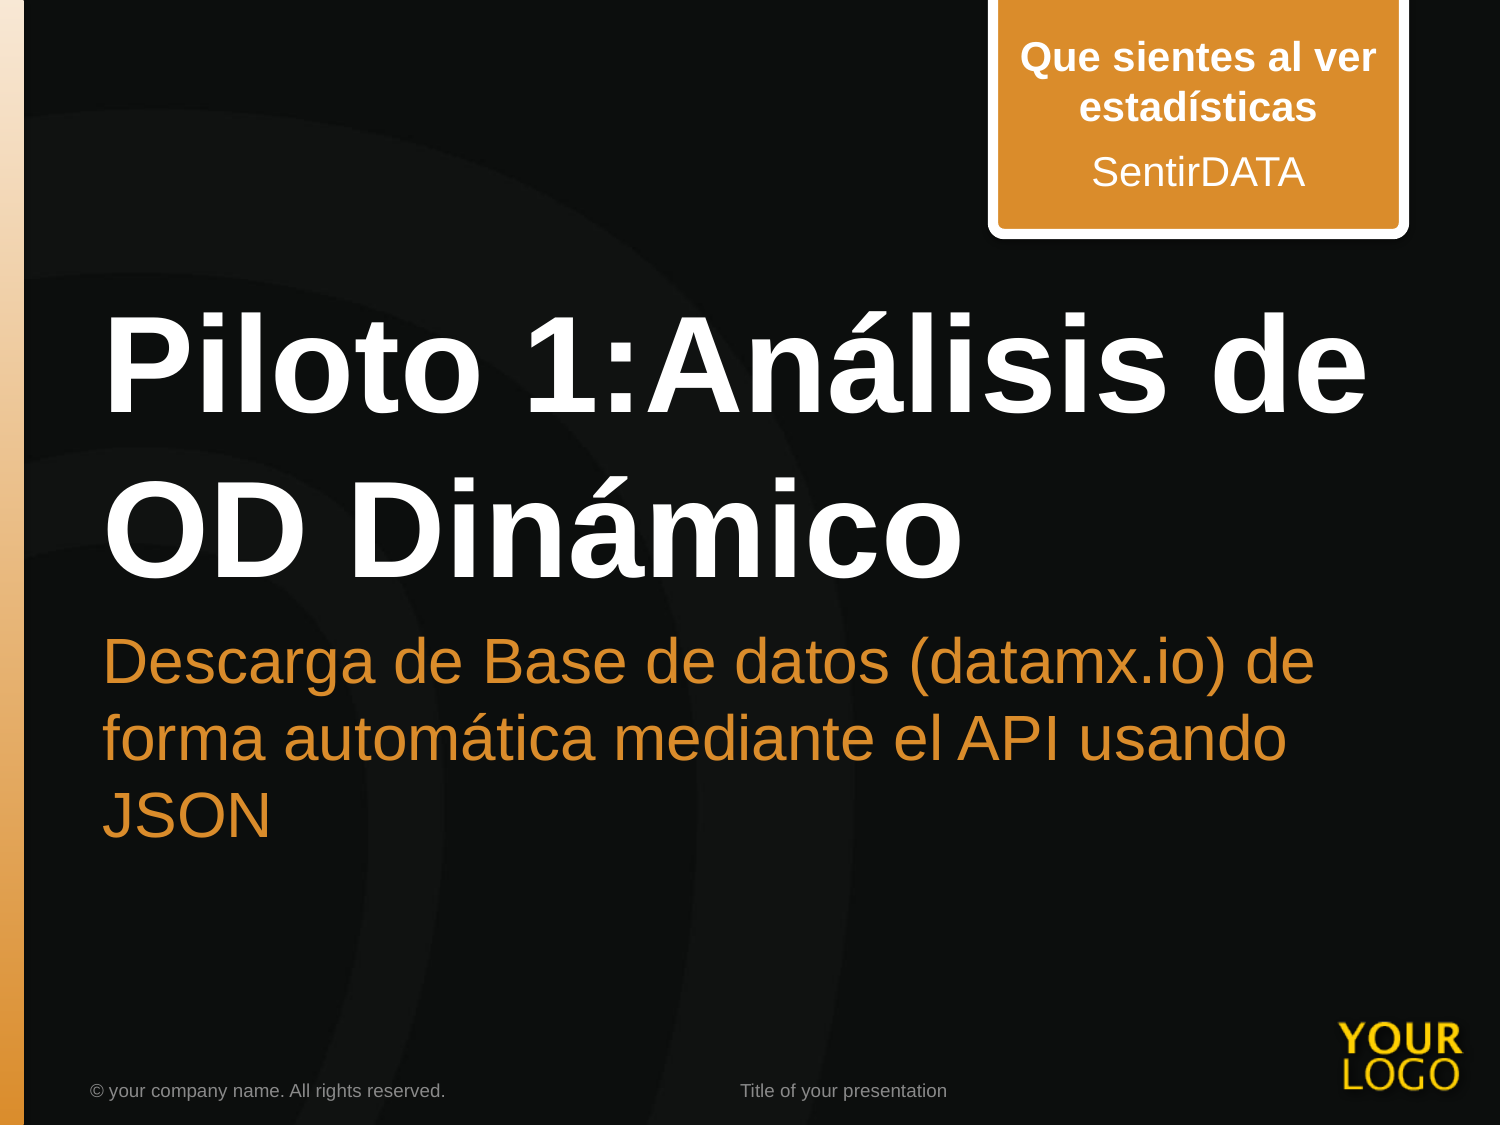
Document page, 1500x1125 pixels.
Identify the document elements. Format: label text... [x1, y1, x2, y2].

footer Title of your presentation [512, 1060, 1175, 1121]
list SentirDATA [992, 137, 1404, 225]
slide_number © your company name. All rights reserved. [75, 1060, 512, 1121]
picture [24, 0, 1500, 1125]
title Piloto 1:Análisis de OD Dinámico [87, 275, 1413, 612]
list Que sientes al ver estadísticas [992, 50, 1404, 137]
list Descarga de Base de datos (datamx.io) de forma automática mediante el API usando JSON [87, 612, 1413, 859]
